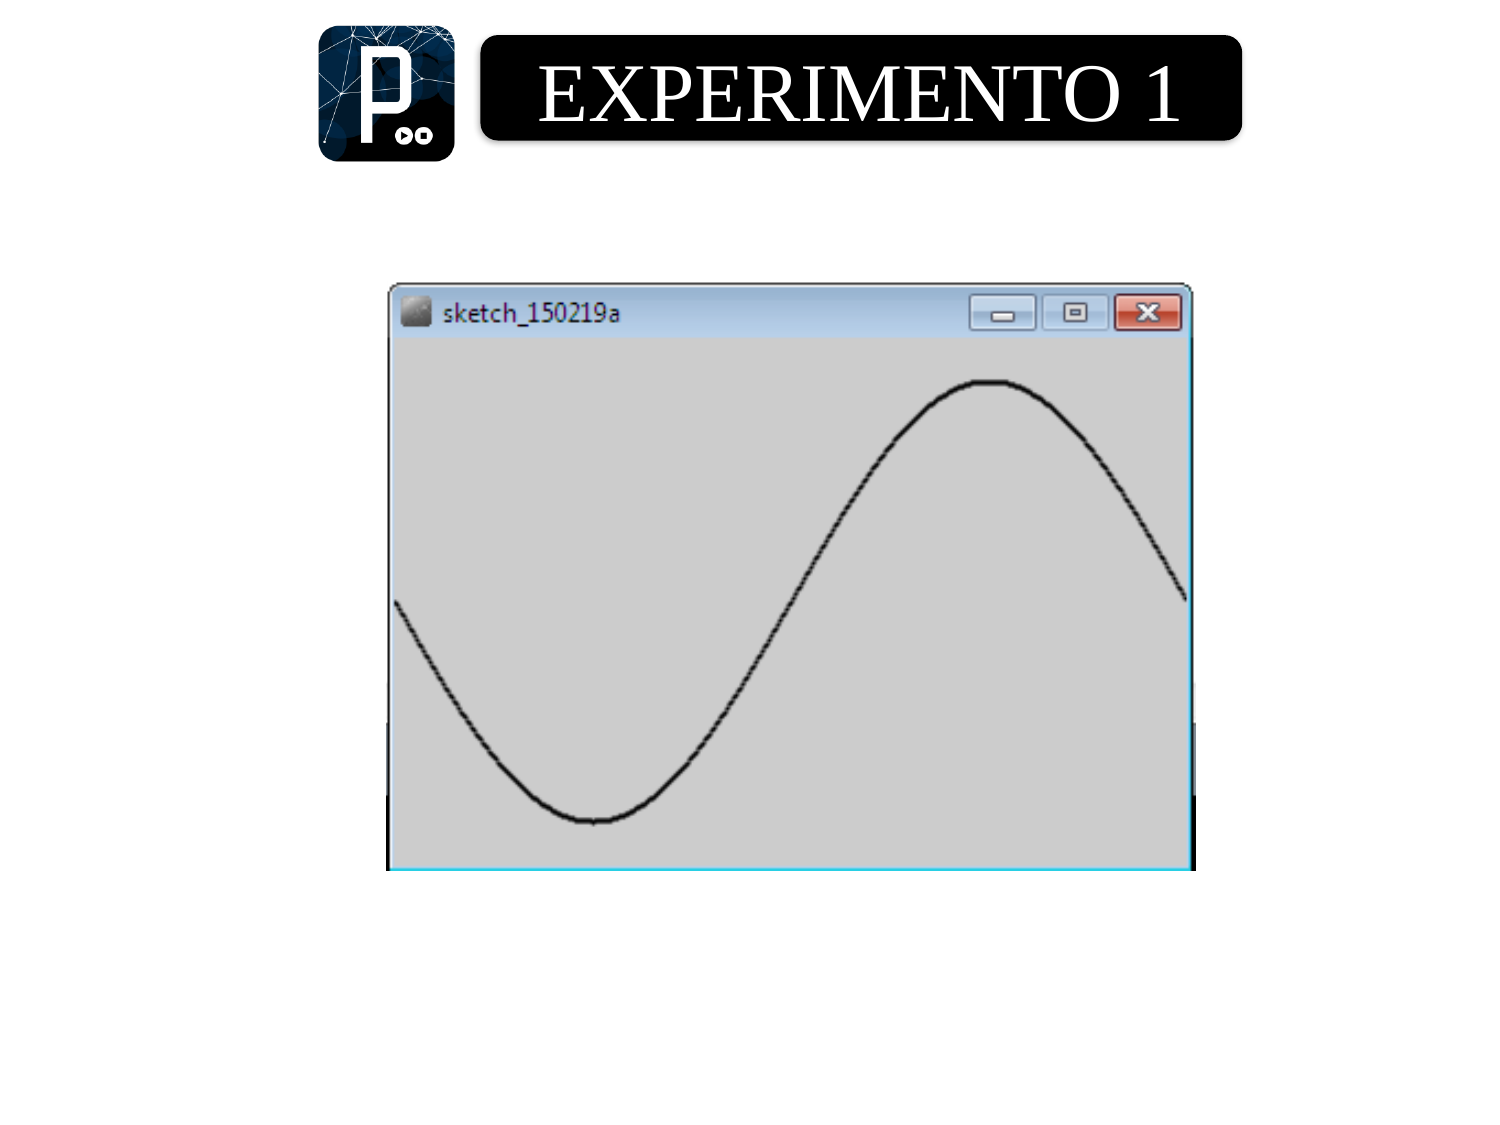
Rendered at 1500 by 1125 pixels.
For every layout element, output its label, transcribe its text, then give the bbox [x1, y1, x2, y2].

picture [386, 280, 1196, 871]
picture [316, 23, 458, 165]
text_box EXPERIMENTO 1 [480, 35, 1243, 141]
